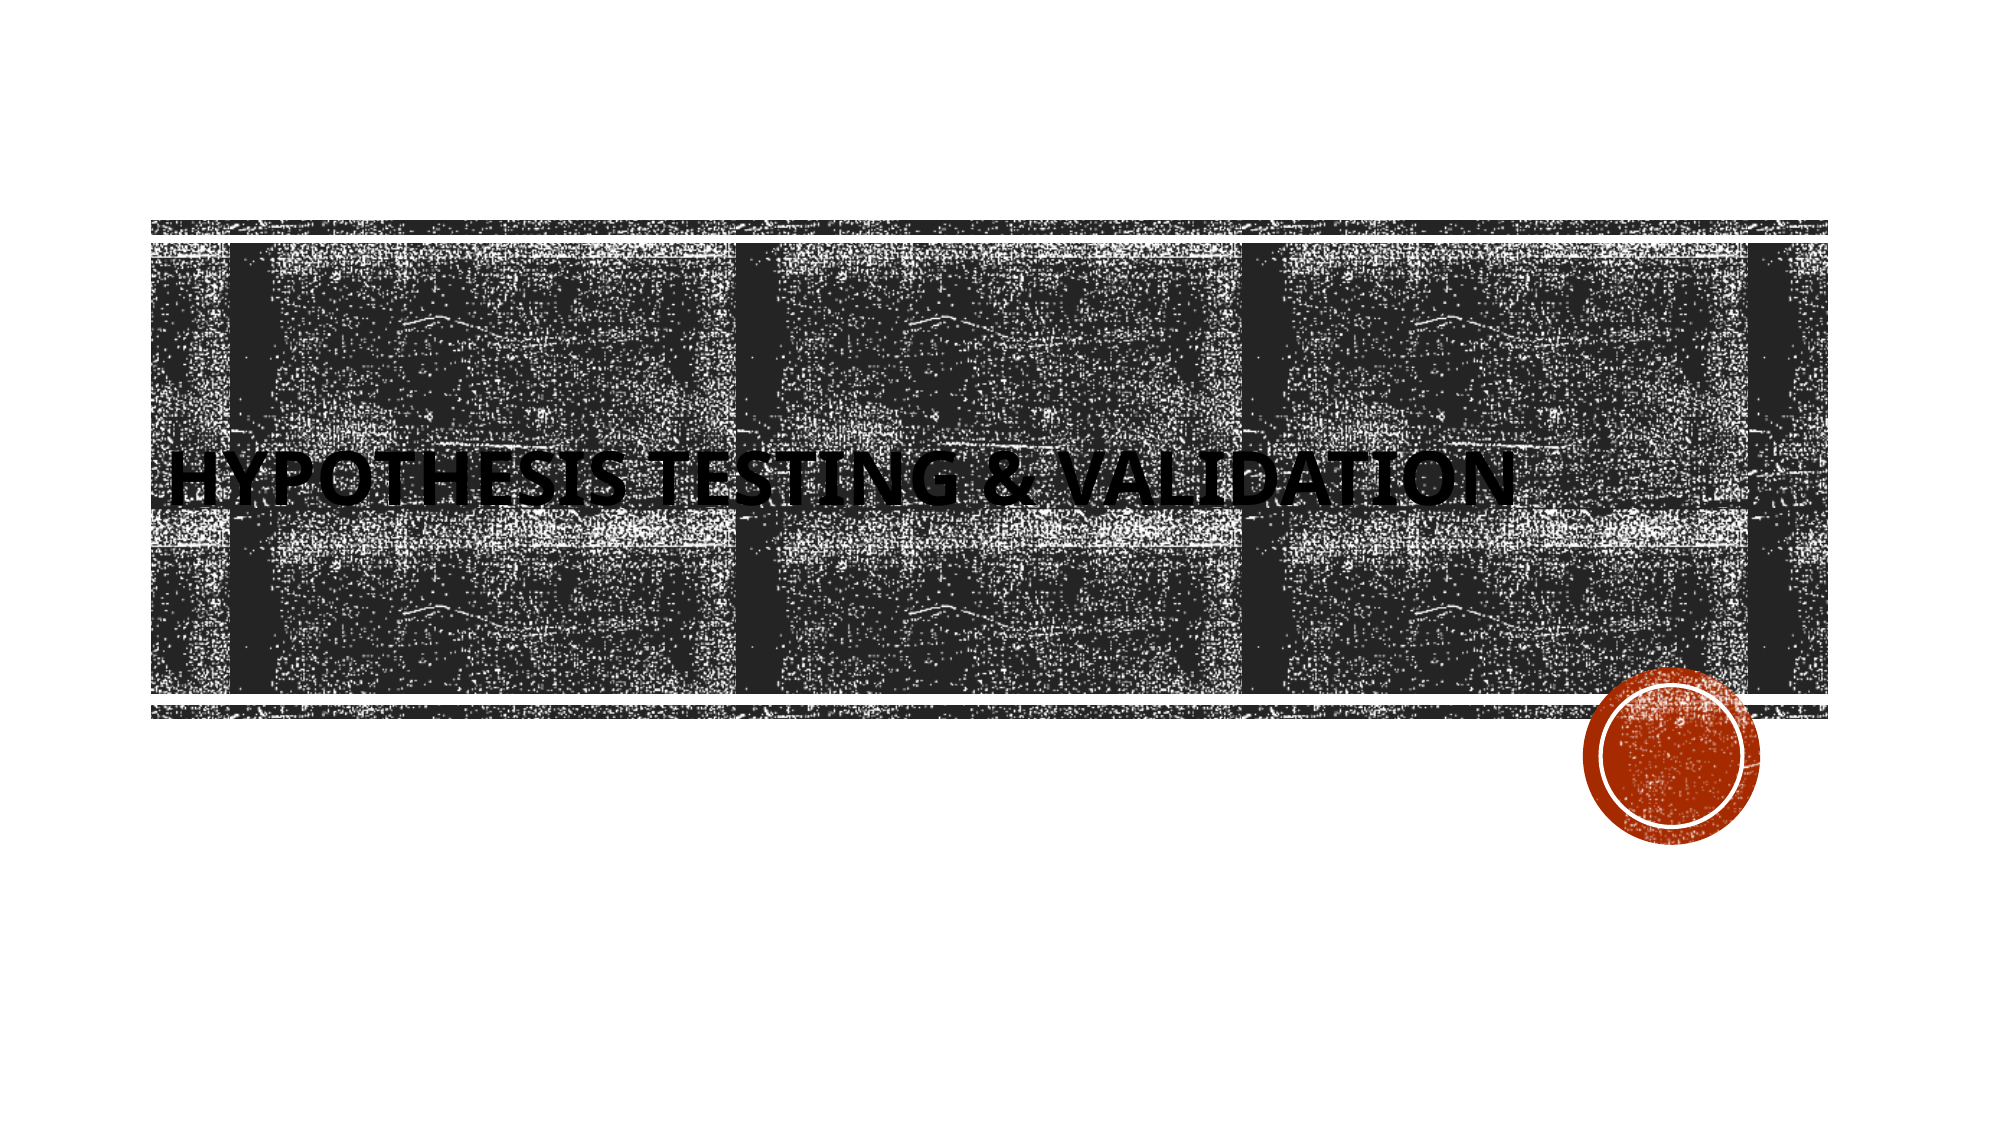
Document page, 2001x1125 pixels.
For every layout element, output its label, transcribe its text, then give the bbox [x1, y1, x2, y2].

title Hypothesis testing & Validation [150, 234, 1808, 733]
